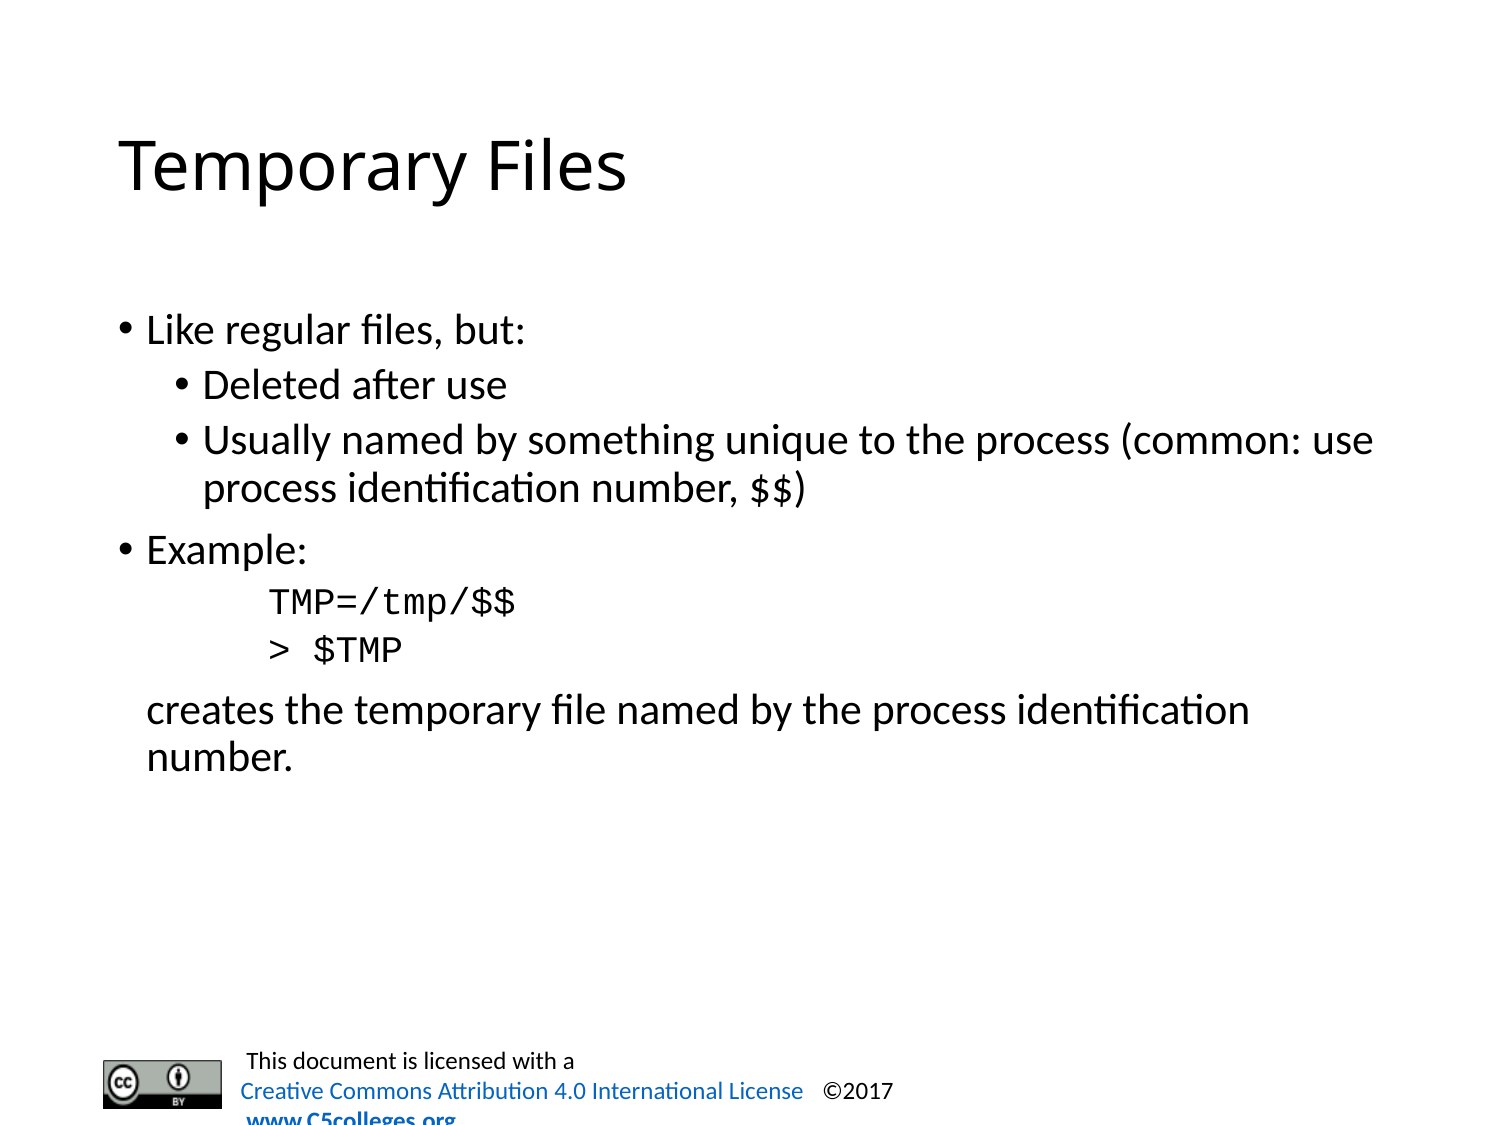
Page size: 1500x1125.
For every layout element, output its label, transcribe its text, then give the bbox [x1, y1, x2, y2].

picture [103, 1060, 222, 1109]
list Like regular files, but: Deleted after use Usually named by something unique to the process (common: use process identification number, $$) Example: TMP=/tmp/$$ > $TMP creates the temporary file named by the process identification number. [103, 299, 1397, 1014]
title Temporary Files [103, 59, 1397, 278]
